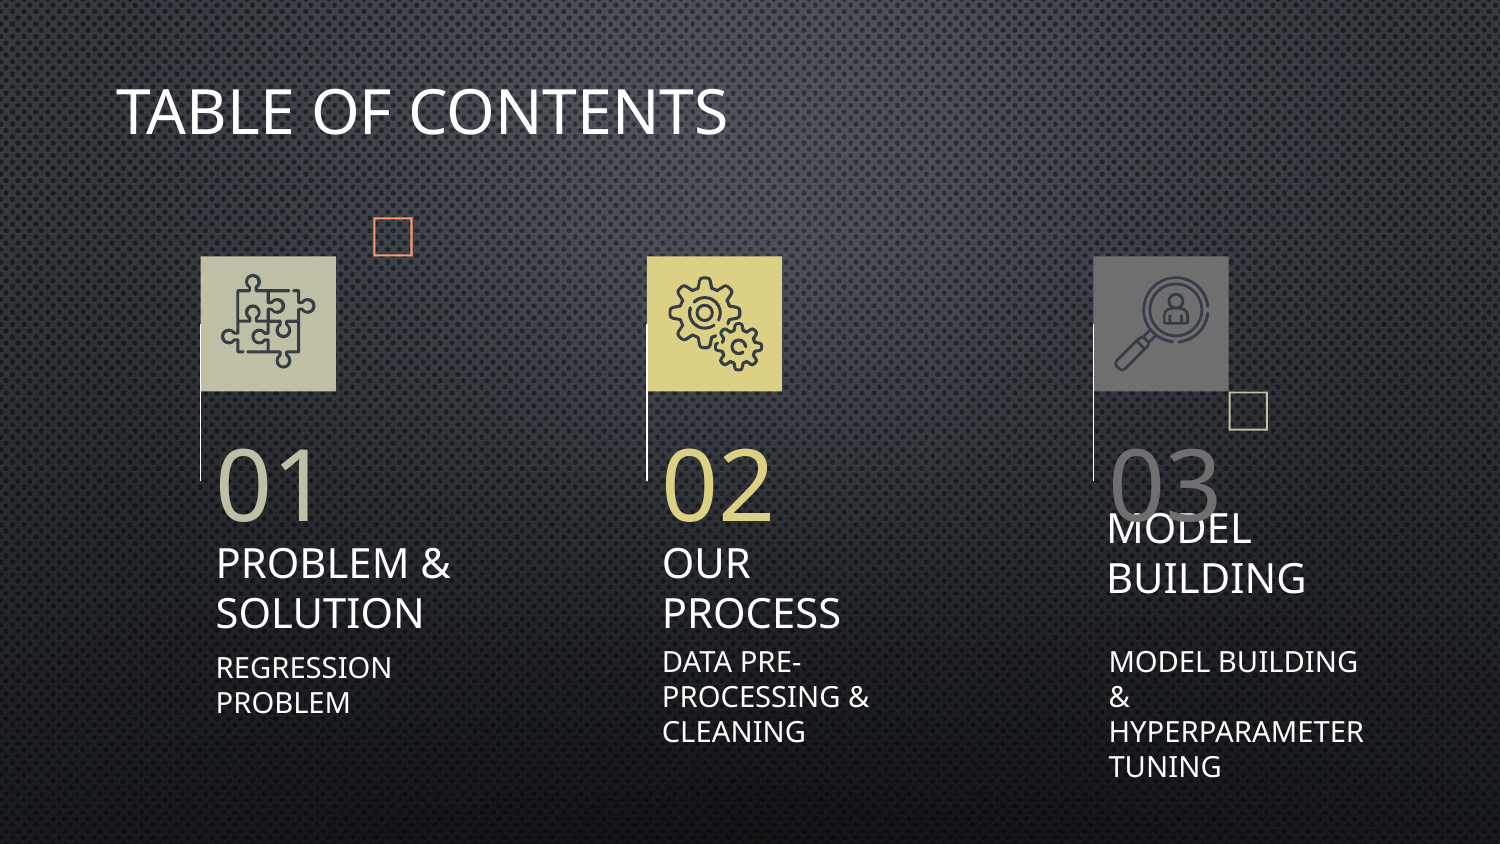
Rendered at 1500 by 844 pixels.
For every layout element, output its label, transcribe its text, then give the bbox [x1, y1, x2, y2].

title MODEL BUILDING [1091, 546, 1458, 617]
subtitle Regression Problem [200, 634, 488, 753]
subtitle Model Building & HyperParameter Tuning [1093, 628, 1388, 747]
title 01 [200, 434, 489, 529]
text_box [1228, 391, 1268, 431]
title 02 [646, 434, 935, 529]
subtitle Data Pre-Processing & Cleaning [646, 628, 938, 747]
text_box [1093, 256, 1229, 392]
title TABLE OF CONTENTS [101, 67, 853, 163]
text_box [220, 273, 316, 369]
title OUR PROCESS [646, 557, 875, 628]
title PROBLEM & SOLUTION [200, 557, 554, 652]
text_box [1113, 276, 1210, 372]
title 03 [1093, 434, 1382, 529]
text_box [646, 256, 782, 392]
text_box [373, 217, 413, 257]
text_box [668, 276, 764, 372]
text_box [200, 256, 336, 392]
